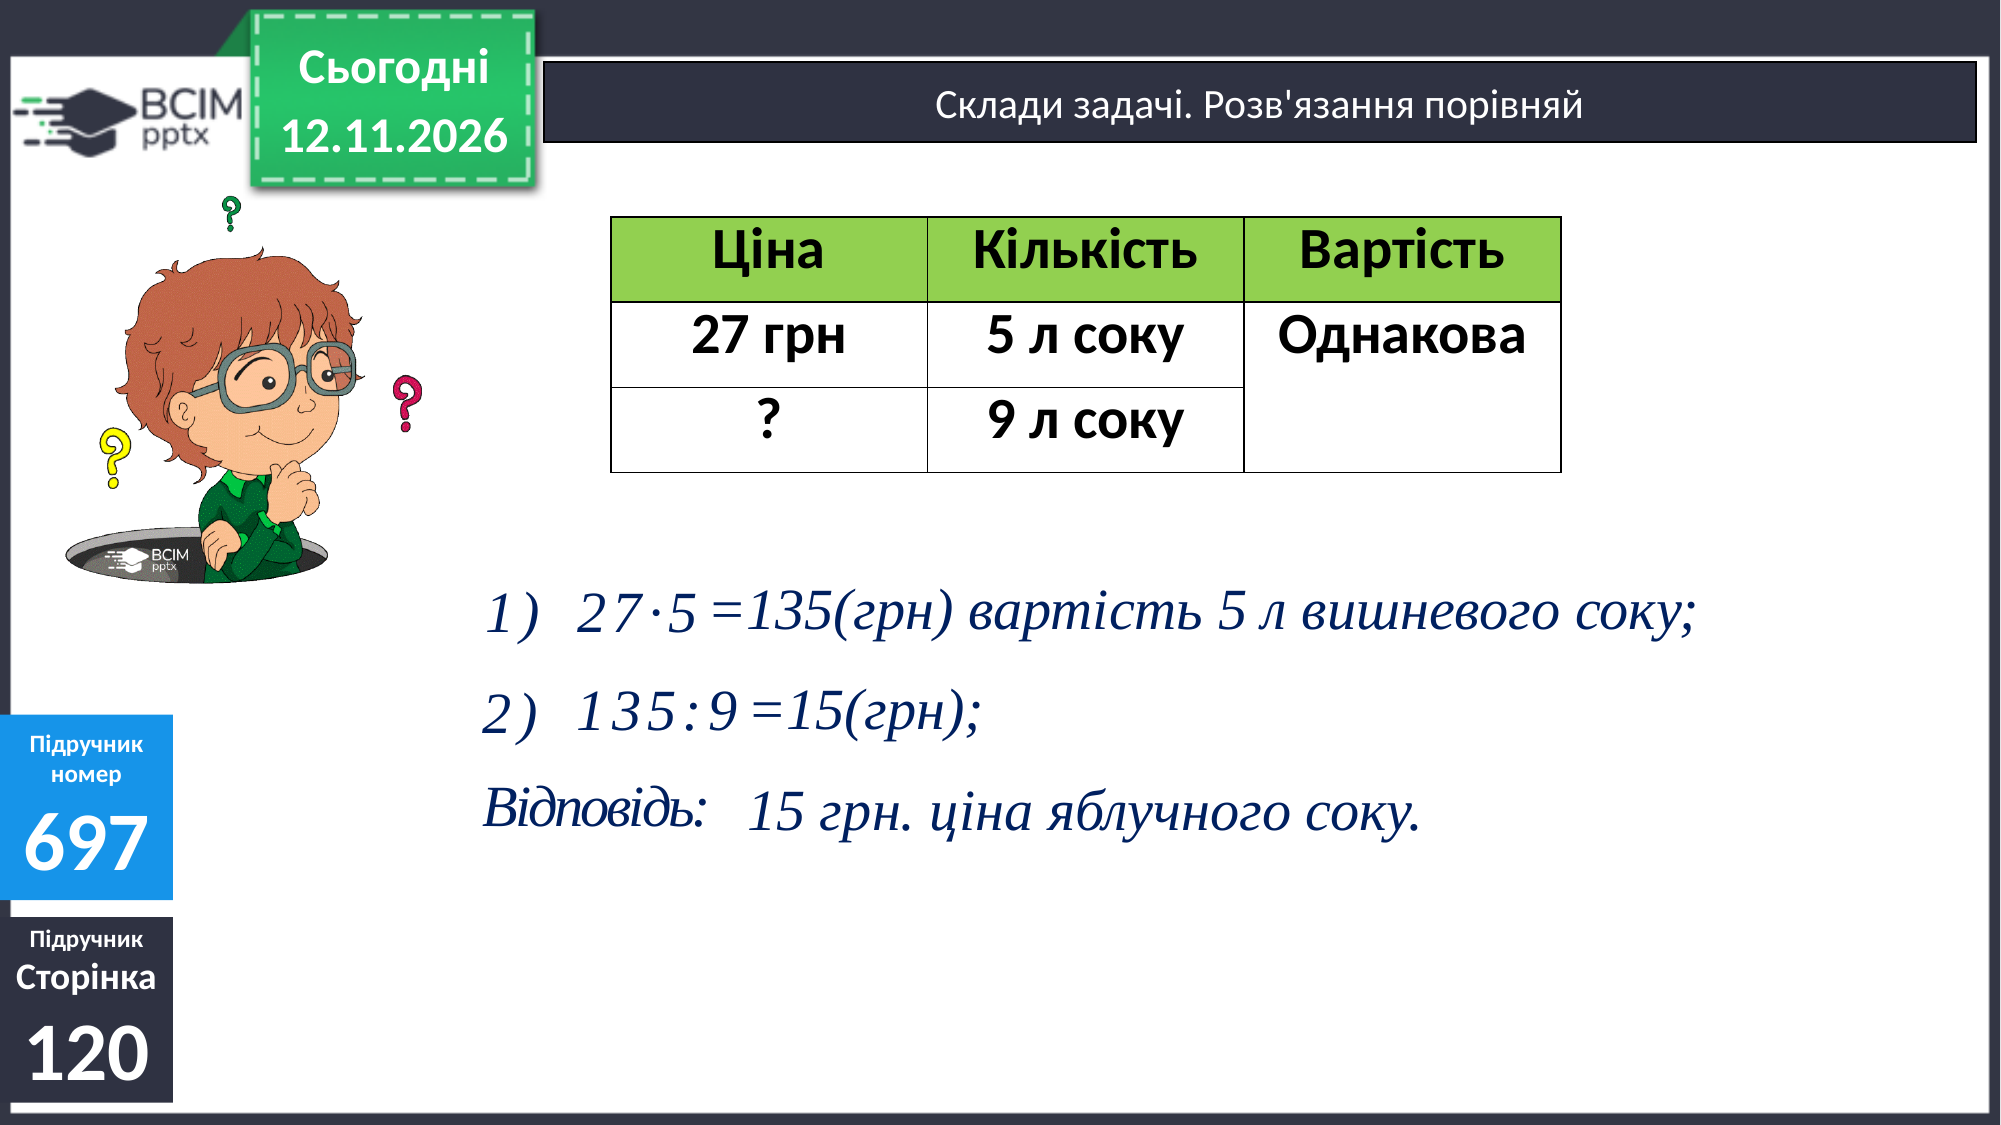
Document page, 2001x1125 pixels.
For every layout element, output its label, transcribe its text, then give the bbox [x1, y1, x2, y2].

table_header Ціна [612, 218, 927, 301]
text_box Сьогодні [284, 26, 535, 101]
text_box 11.05.2022 [263, 101, 524, 164]
text_box 15 грн. ціна яблучного соку. [732, 764, 2000, 849]
text_box 2) [468, 667, 607, 753]
table_cell Однакова [1245, 303, 1560, 472]
text_box 1) [470, 566, 562, 652]
text_box Підручник номер 697 [0, 714, 174, 901]
text_box 135:9 [561, 664, 965, 750]
text_box =15(грн); [732, 663, 1702, 749]
table_header Кількість [928, 218, 1243, 301]
table_cell 9 л соку [928, 388, 1243, 472]
text_box Підручник Сторінка 120 [0, 916, 174, 1104]
picture [0, 0, 2001, 1125]
table_cell 27 грн [612, 303, 927, 387]
text_box Склади задачі. Розв'язання порівняй [543, 61, 1977, 143]
text_box Відповідь: [468, 761, 852, 846]
table_cell 5 л соку [928, 303, 1243, 387]
text_box 27·5 [562, 566, 966, 652]
text_box =135(грн) вартість 5 л вишневого соку; [692, 563, 1885, 649]
table_header Вартість [1245, 218, 1560, 301]
table_cell ? [612, 388, 927, 472]
